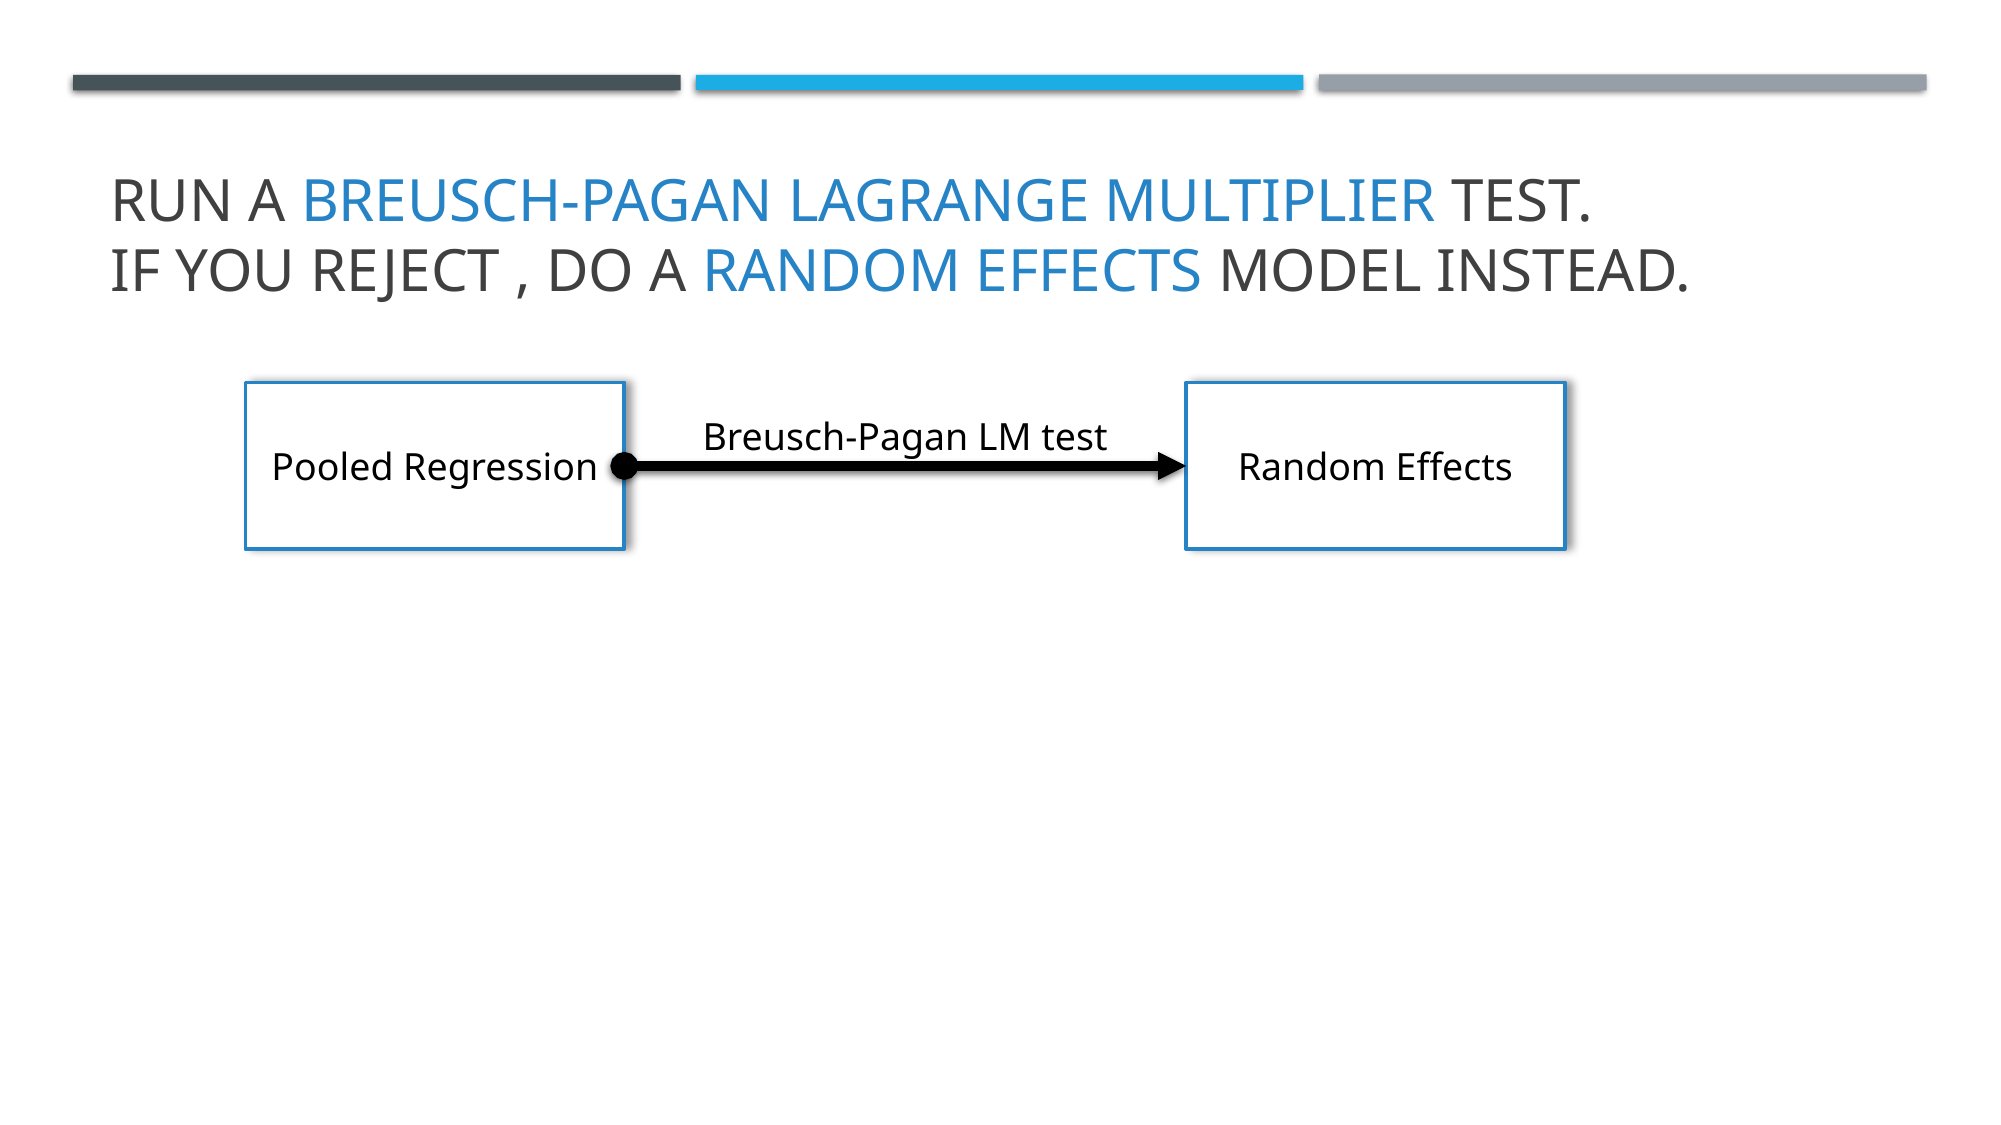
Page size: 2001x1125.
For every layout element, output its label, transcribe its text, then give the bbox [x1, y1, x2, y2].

text_box Random Effects [1184, 381, 1567, 551]
text_box Breusch-Pagan LM test [687, 405, 1123, 463]
text_box Pooled Regression [244, 381, 626, 551]
